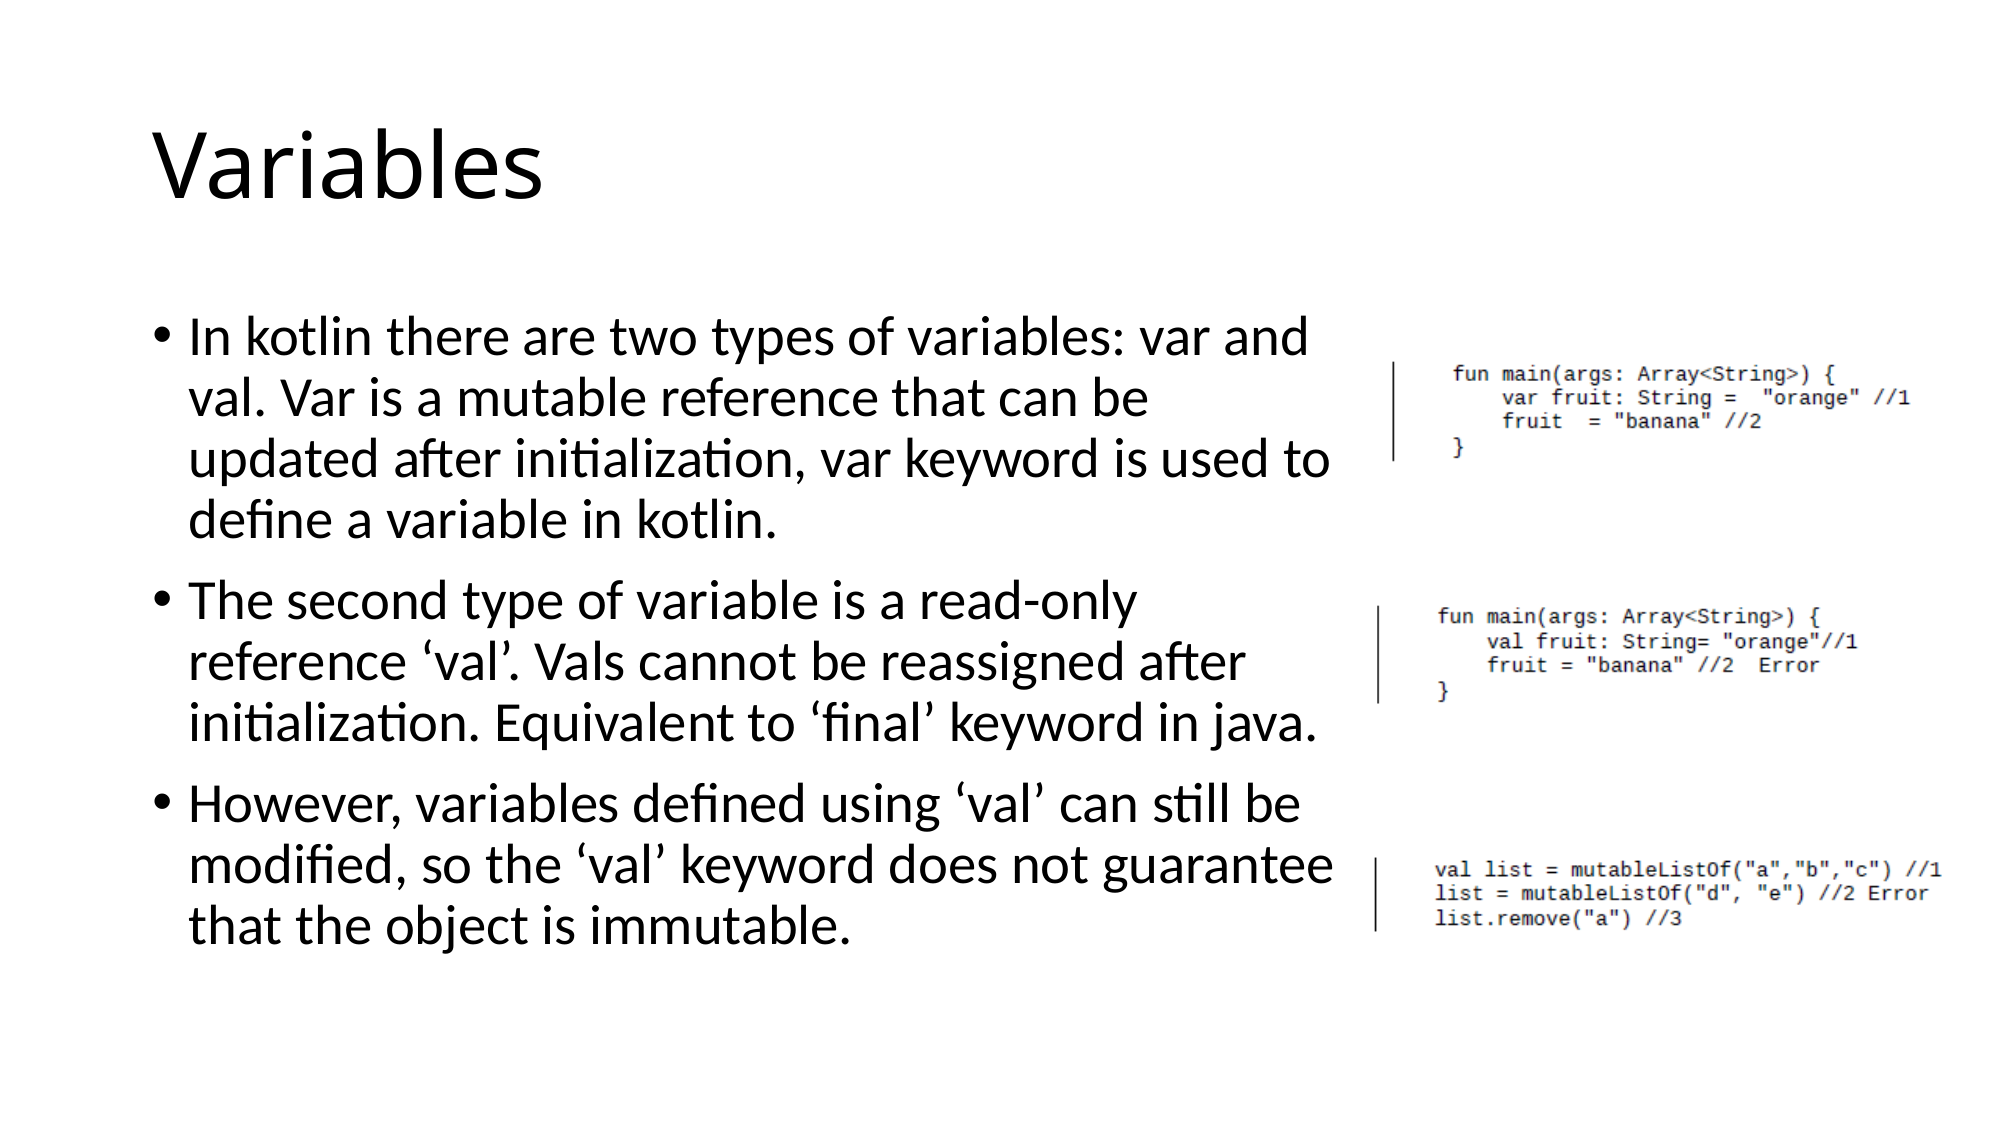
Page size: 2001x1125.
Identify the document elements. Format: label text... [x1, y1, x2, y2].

list In kotlin there are two types of variables: var and val. Var is a mutable reference that can be updated after initialization, var keyword is used to define a variable in kotlin. The second type of variable is a read-only reference ‘val’. Vals cannot be reassigned after initialization. Equivalent to ‘final’ keyword in java. However, variables defined using ‘val’ can still be modified, so the ‘val’ keyword does not guarantee that the object is immutable. [137, 299, 1362, 1014]
picture [1340, 584, 1863, 729]
title Variables [137, 59, 1863, 278]
picture [1361, 839, 1981, 938]
picture [1385, 351, 1928, 474]
